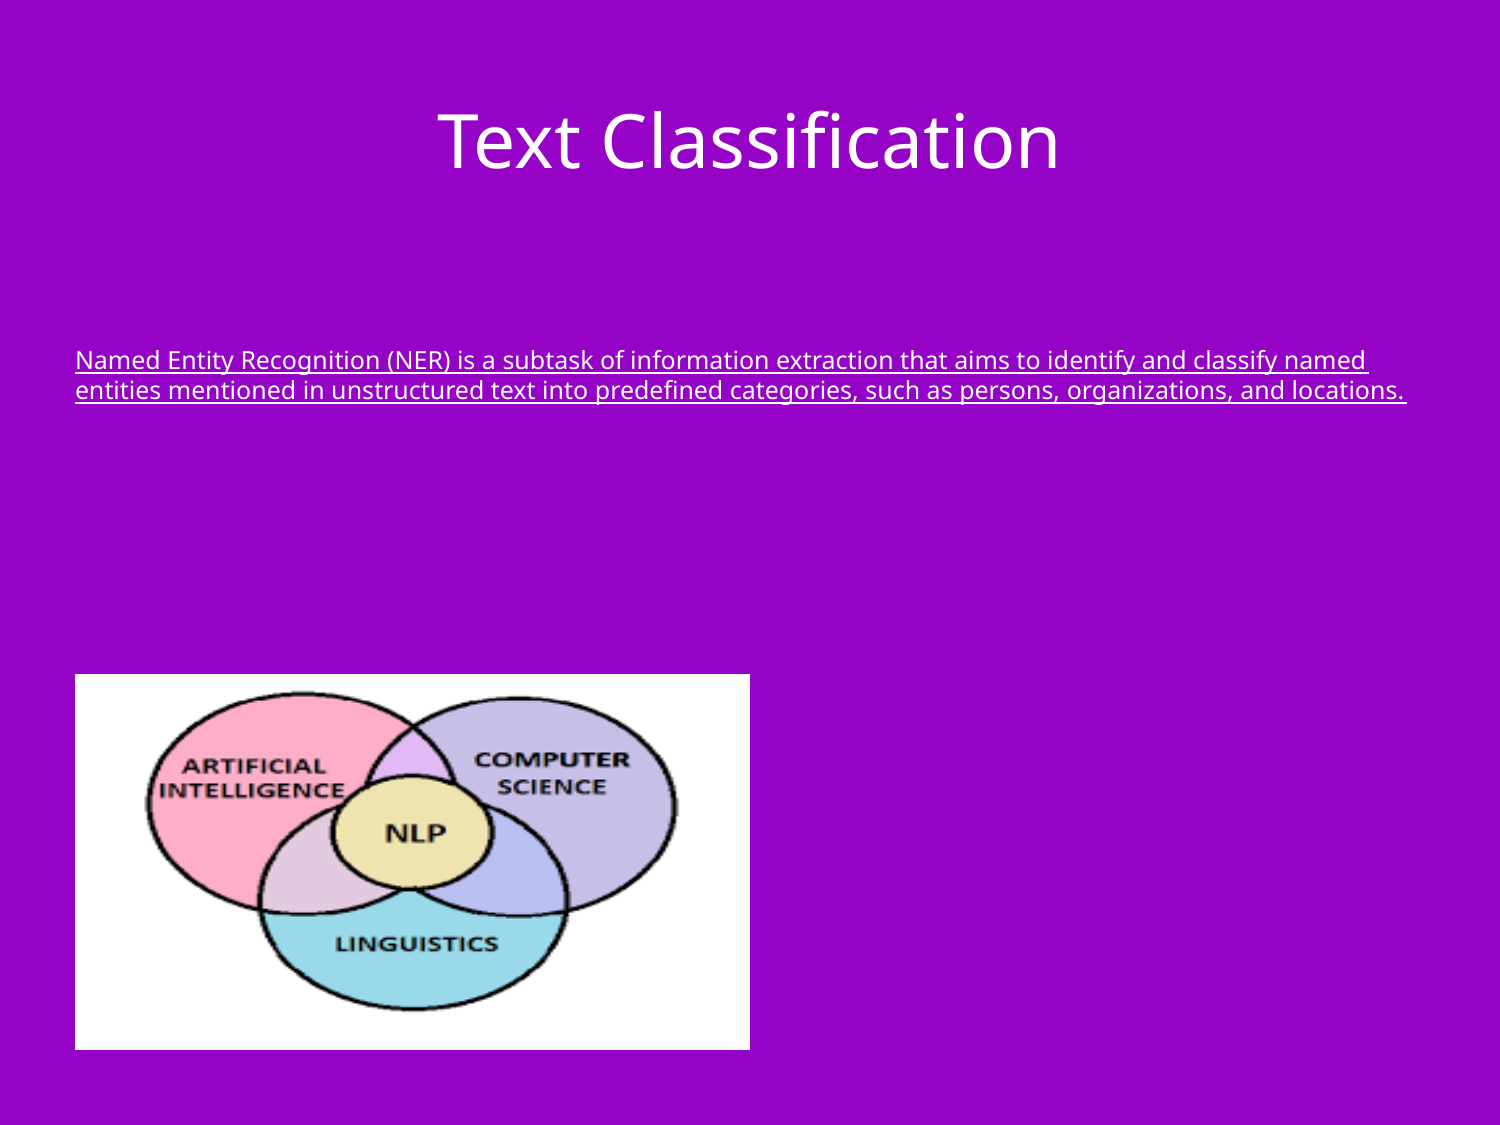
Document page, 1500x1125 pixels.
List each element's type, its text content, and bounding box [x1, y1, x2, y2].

text_box Named Entity Recognition (NER) is a subtask of information extraction that aims to identify and classify named entities mentioned in unstructured text into predefined categories, such as persons, organizations, and locations. [74, 299, 1425, 405]
title Text Classification [75, 45, 1425, 233]
picture [74, 674, 751, 1051]
